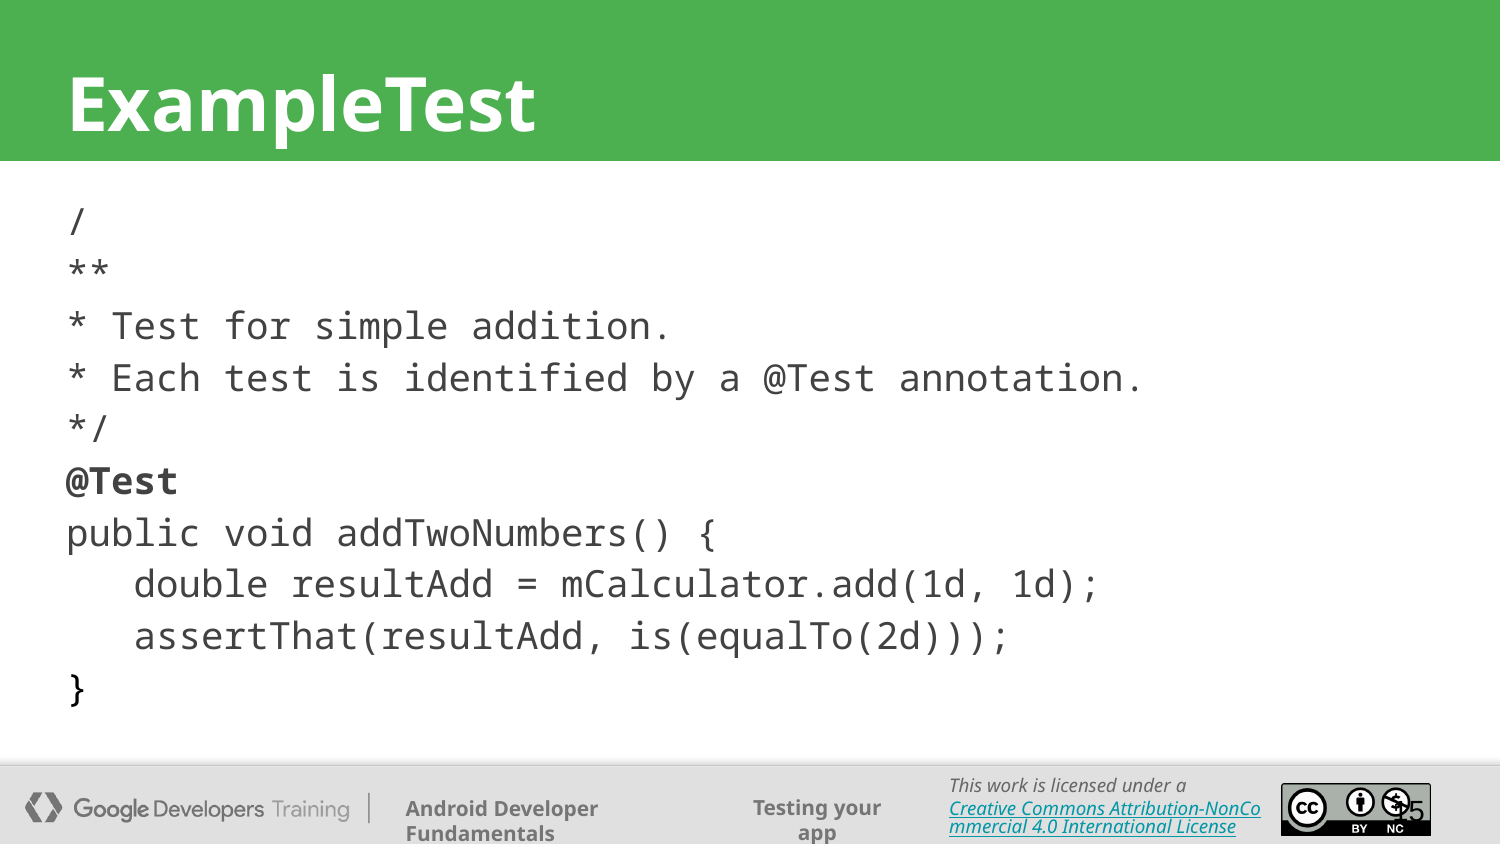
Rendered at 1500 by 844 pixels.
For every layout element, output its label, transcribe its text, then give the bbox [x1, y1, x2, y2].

slide_number ‹#› [1377, 777, 1468, 842]
picture [0, 161, 1500, 844]
list / ** * Test for simple addition. * Each test is identified by a @Test annotation. */ @Test public void addTwoNumbers() { double resultAdd = mCalculator.add(1d, 1d); assertThat(resultAdd, is(equalTo(2d))); } [51, 176, 1449, 737]
title ExampleTest [51, 28, 1472, 122]
